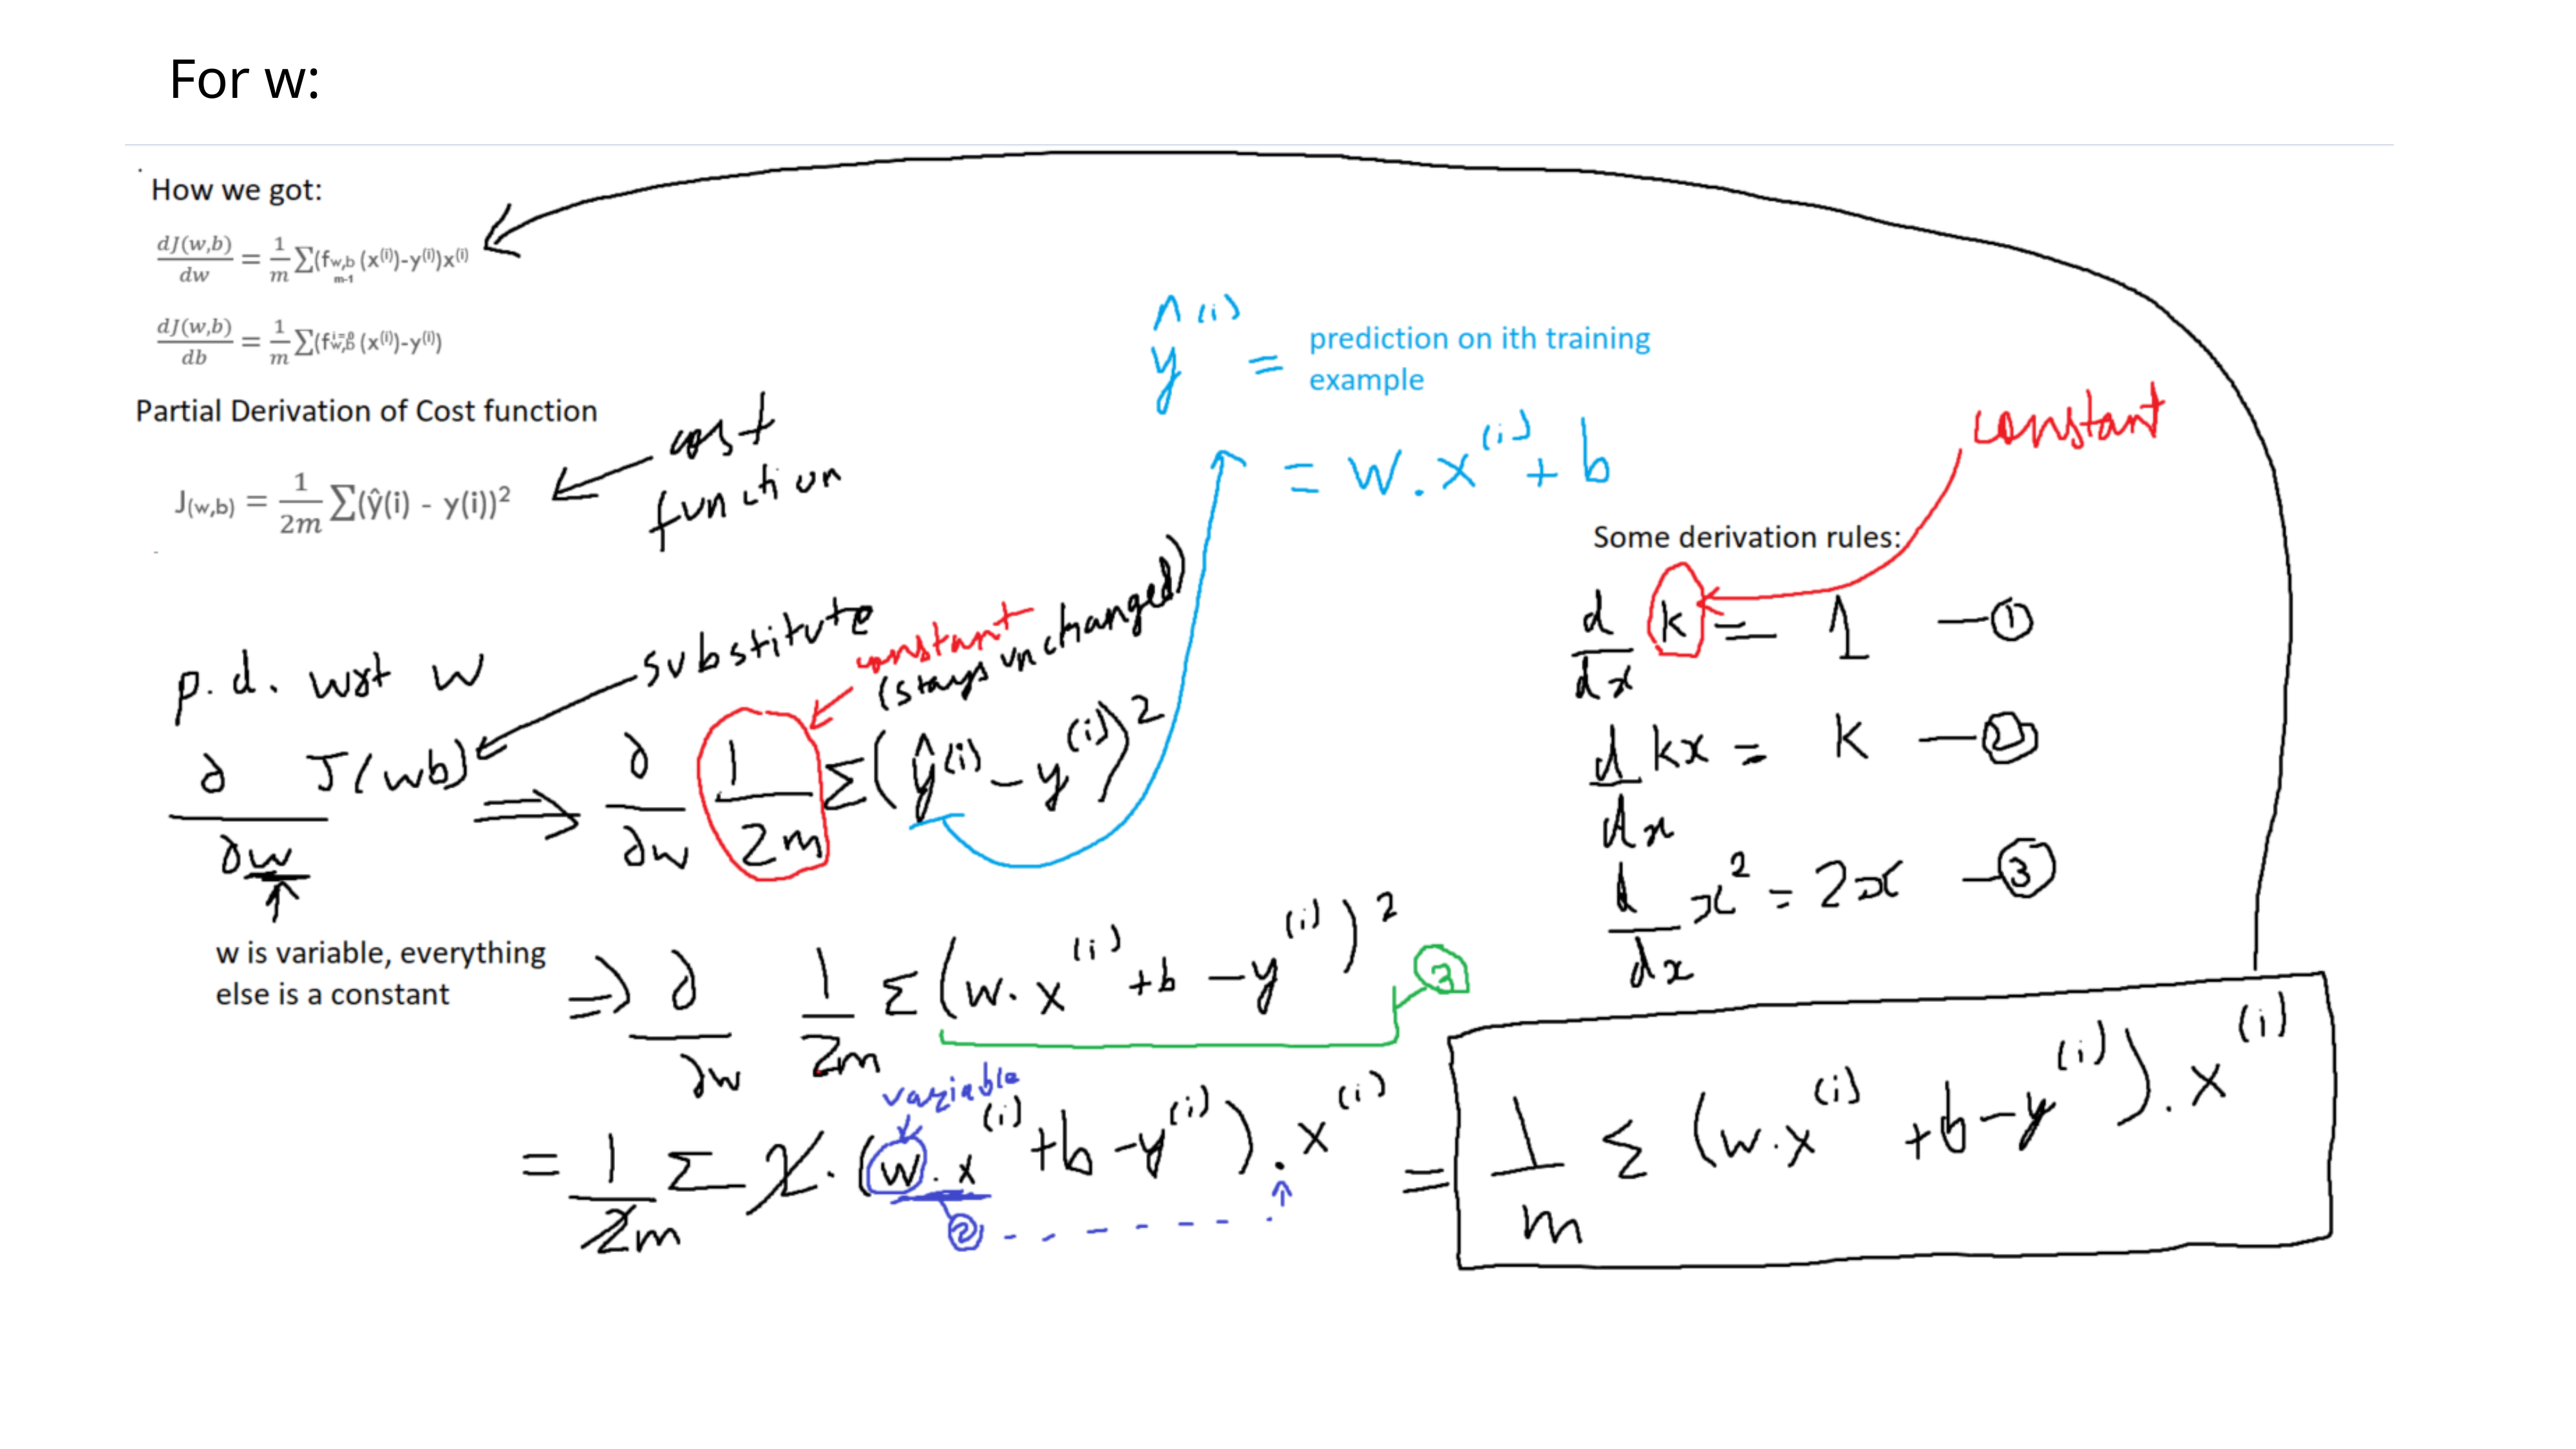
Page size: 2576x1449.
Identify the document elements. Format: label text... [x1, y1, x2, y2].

text_box For w: [162, 39, 372, 115]
picture [124, 144, 2394, 1335]
